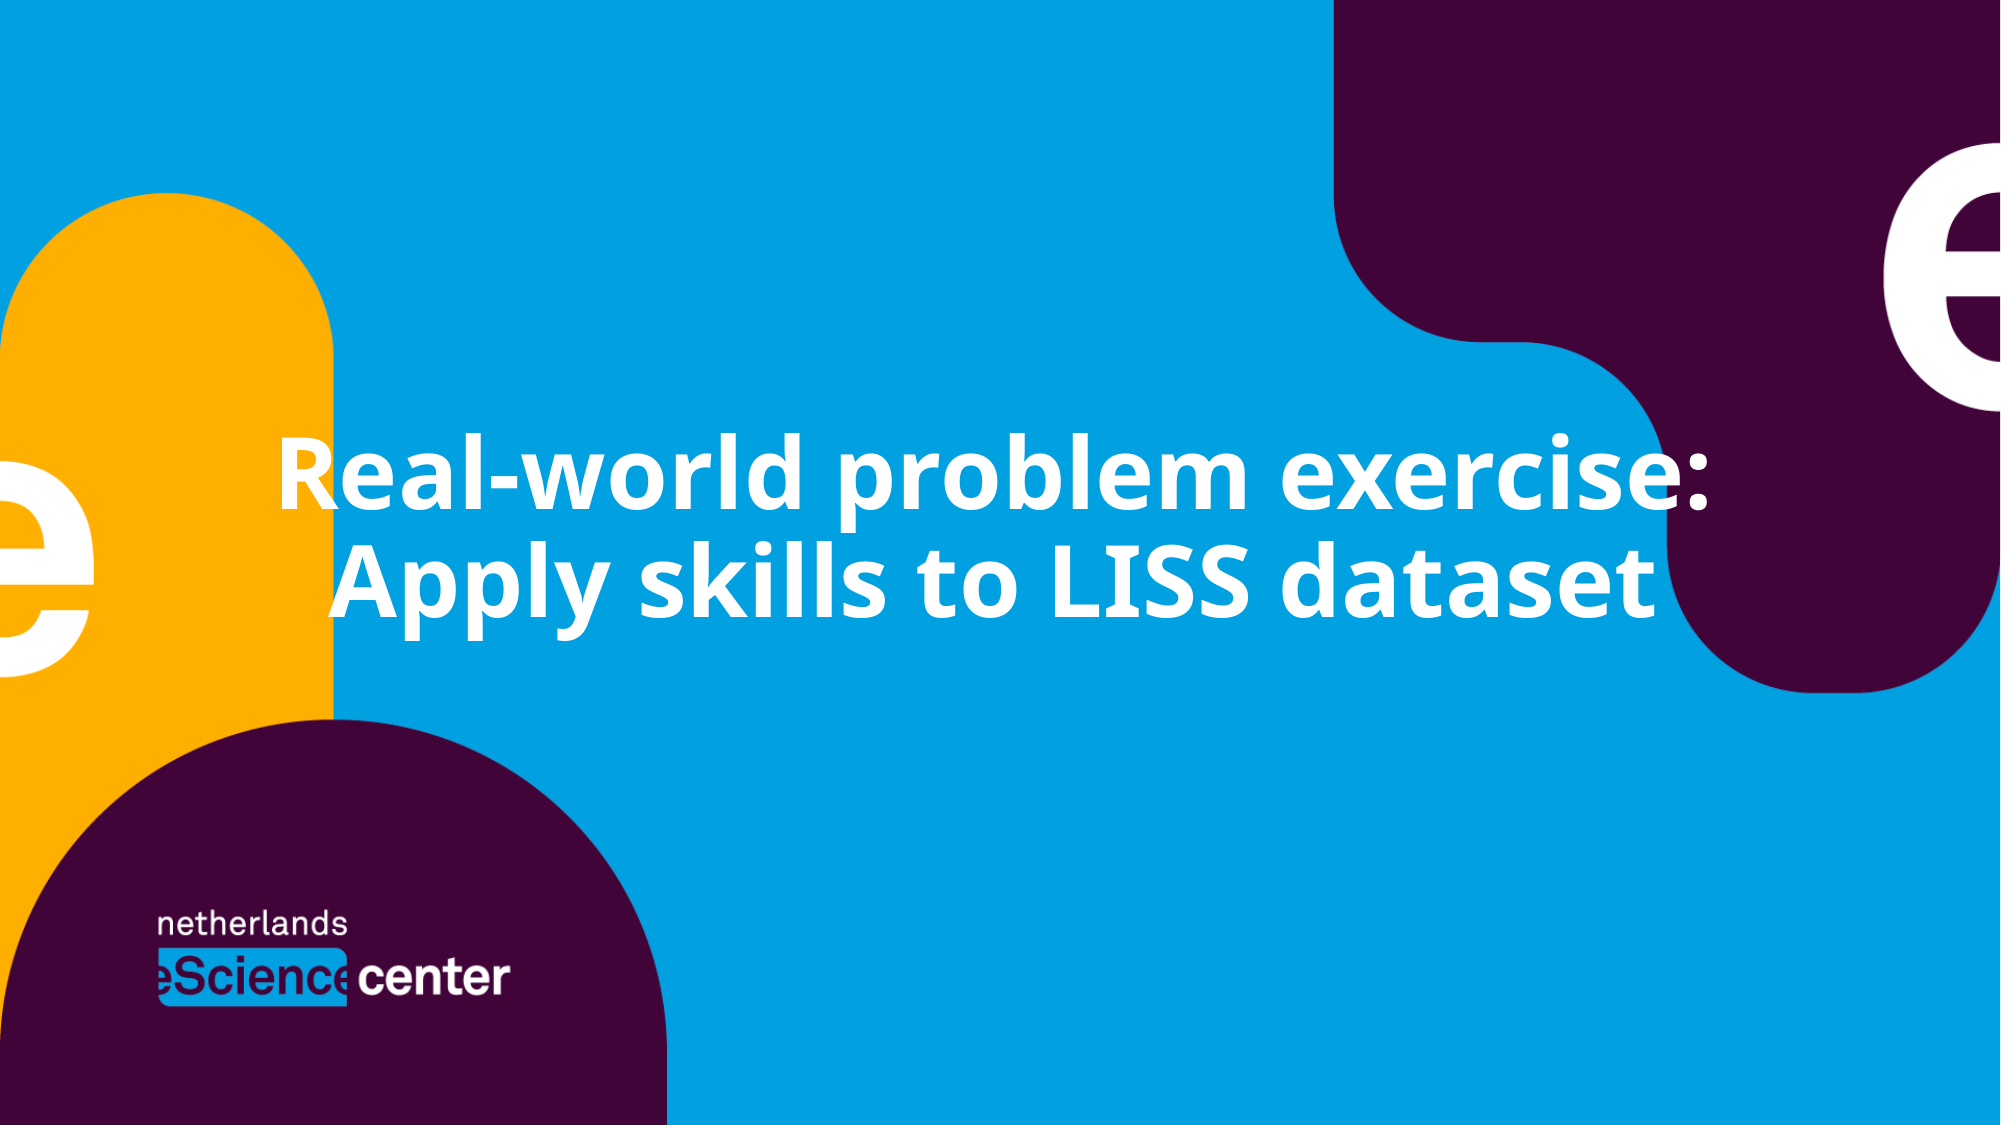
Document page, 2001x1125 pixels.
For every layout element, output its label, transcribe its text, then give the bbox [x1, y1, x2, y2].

picture [1334, 0, 2001, 693]
text_box [243, 570, 1744, 647]
picture [0, 193, 666, 1125]
title Real-world problem exercise: Apply skills to LISS dataset [177, 427, 1810, 647]
